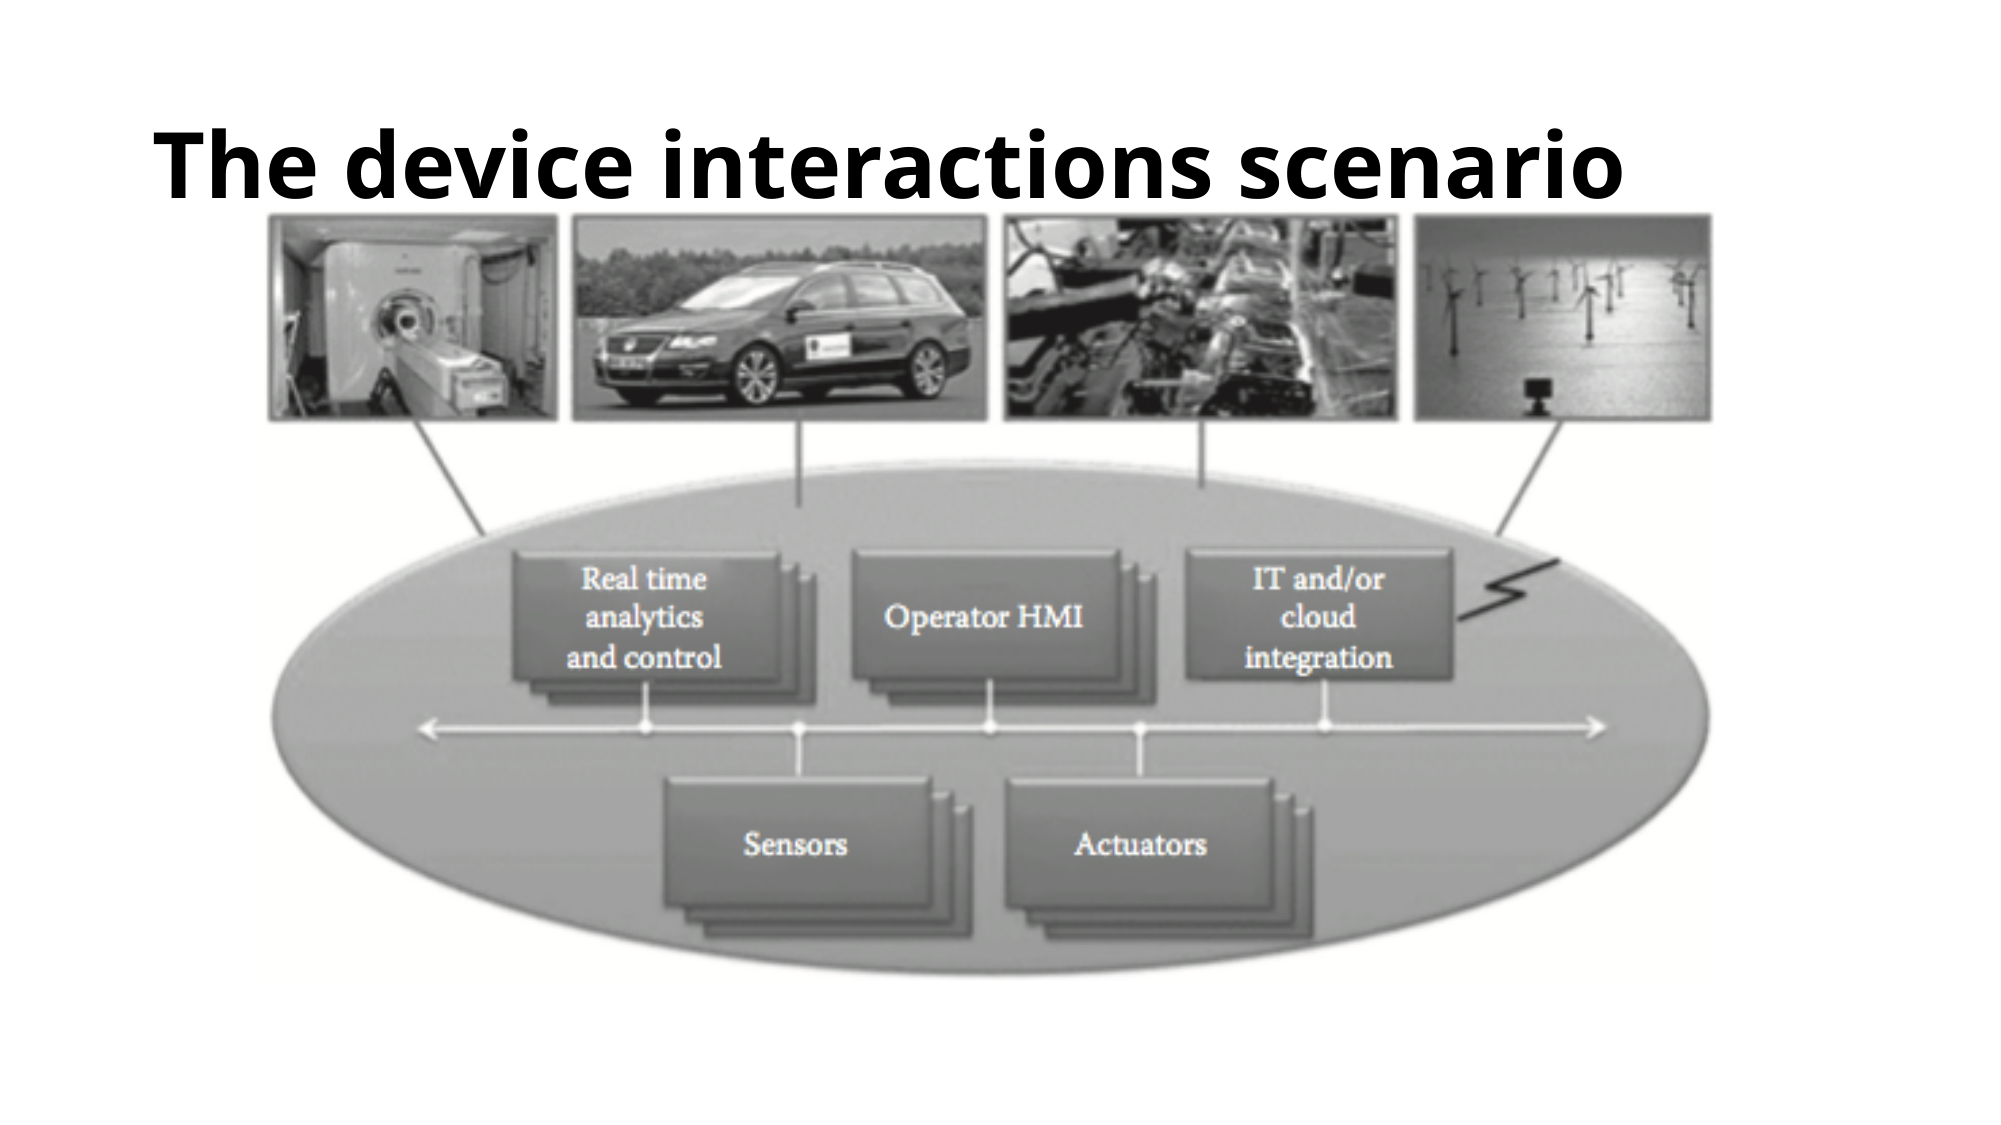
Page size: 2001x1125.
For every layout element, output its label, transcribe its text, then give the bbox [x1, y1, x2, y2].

picture [249, 200, 1725, 994]
title The device interactions scenario [137, 59, 1863, 278]
